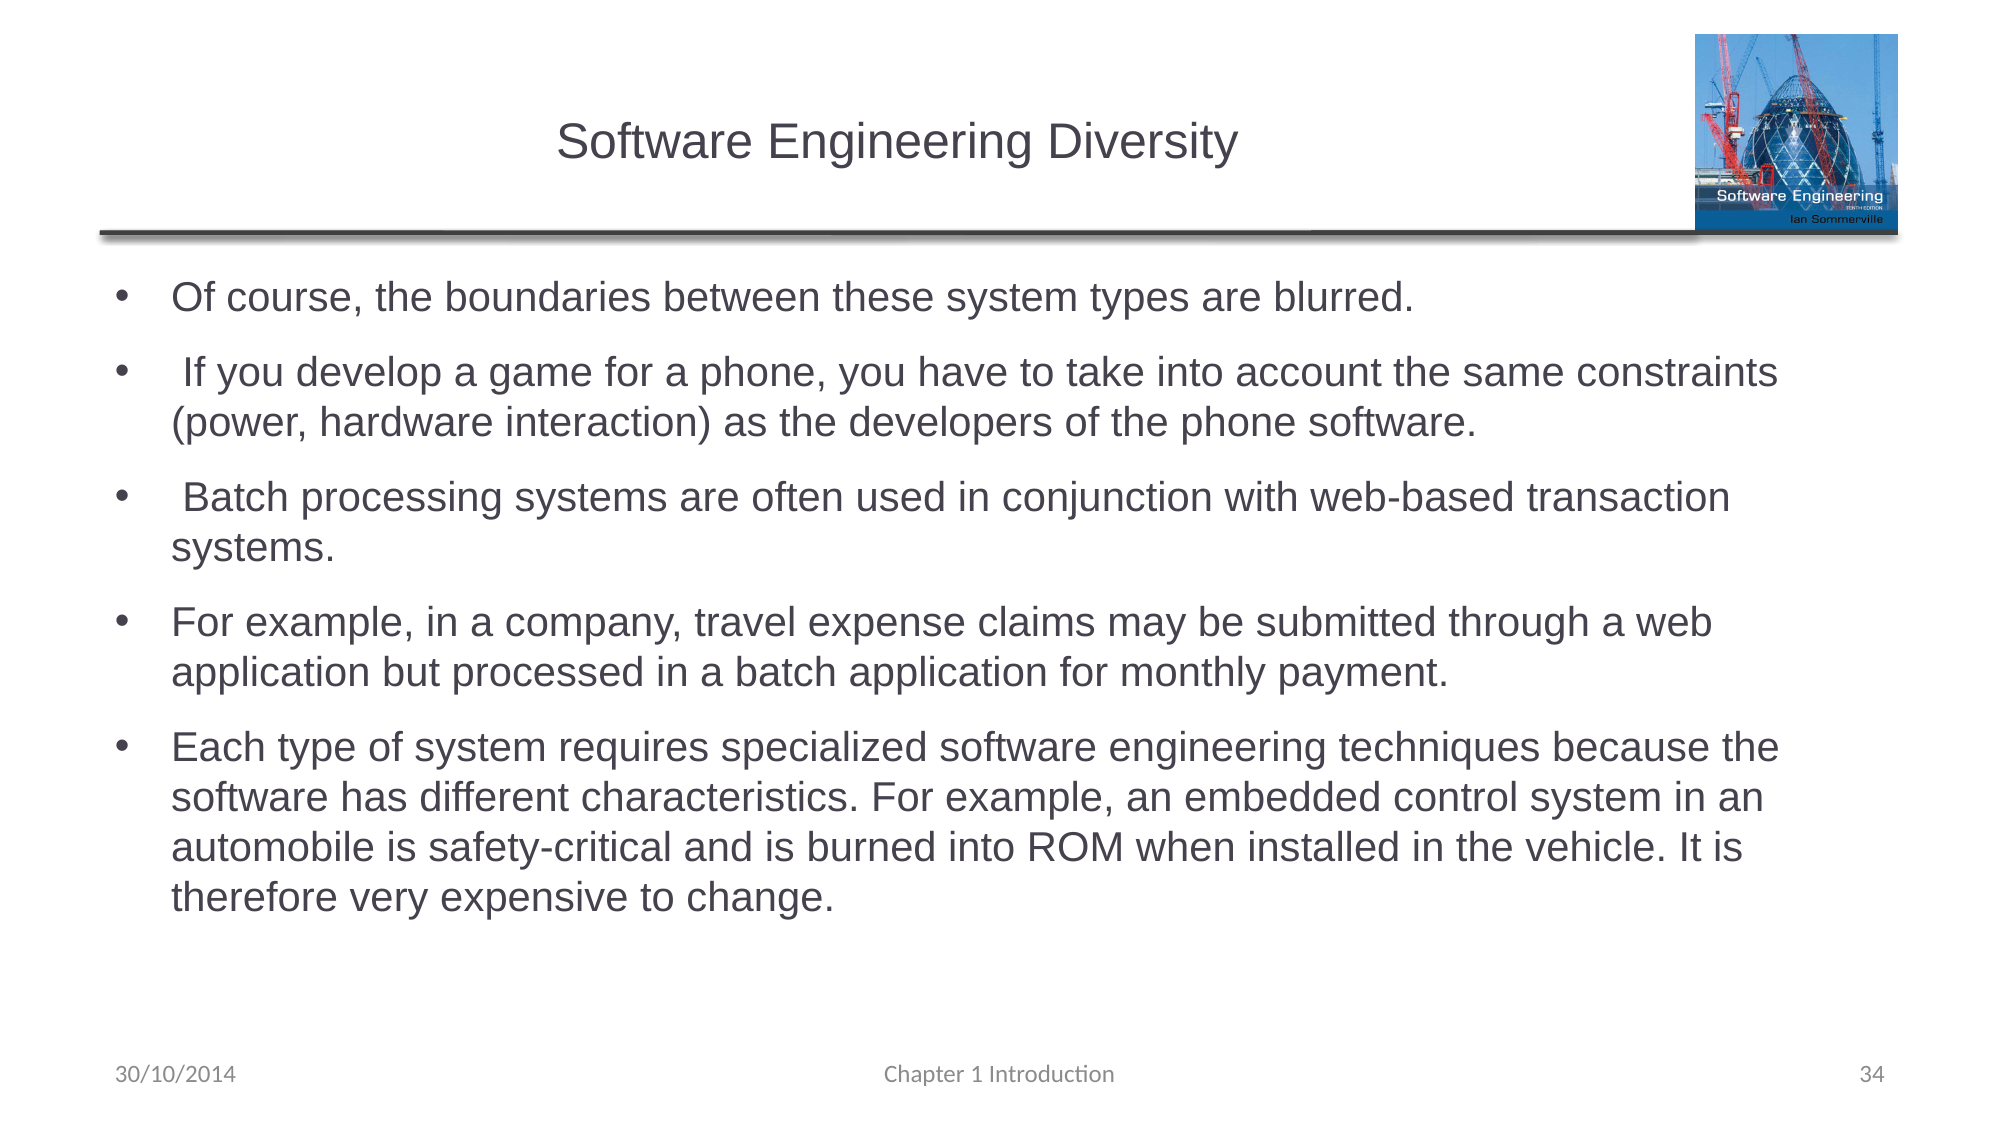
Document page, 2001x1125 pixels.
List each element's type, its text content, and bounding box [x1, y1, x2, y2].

list Of course, the boundaries between these system types are blurred. If you develop a game for a phone, you have to take into account the same constraints (power, hardware interaction) as the developers of the phone software. Batch processing systems are often used in conjunction with web-based transaction systems. For example, in a company, travel expense claims may be submitted through a web application but processed in a batch application for monthly payment. Each type of system requires specialized software engineering techniques because the software has different characteristics. For example, an embedded control system in an automobile is safety-critical and is burned into ROM when installed in the vehicle. It is therefore very expensive to change. [99, 262, 1900, 1005]
picture [1695, 34, 1898, 230]
slide_number 34 [1433, 1042, 1900, 1103]
footer Chapter 1 Introduction [683, 1042, 1317, 1103]
title Software Engineering Diversity [99, 44, 1696, 233]
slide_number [99, 1042, 567, 1103]
